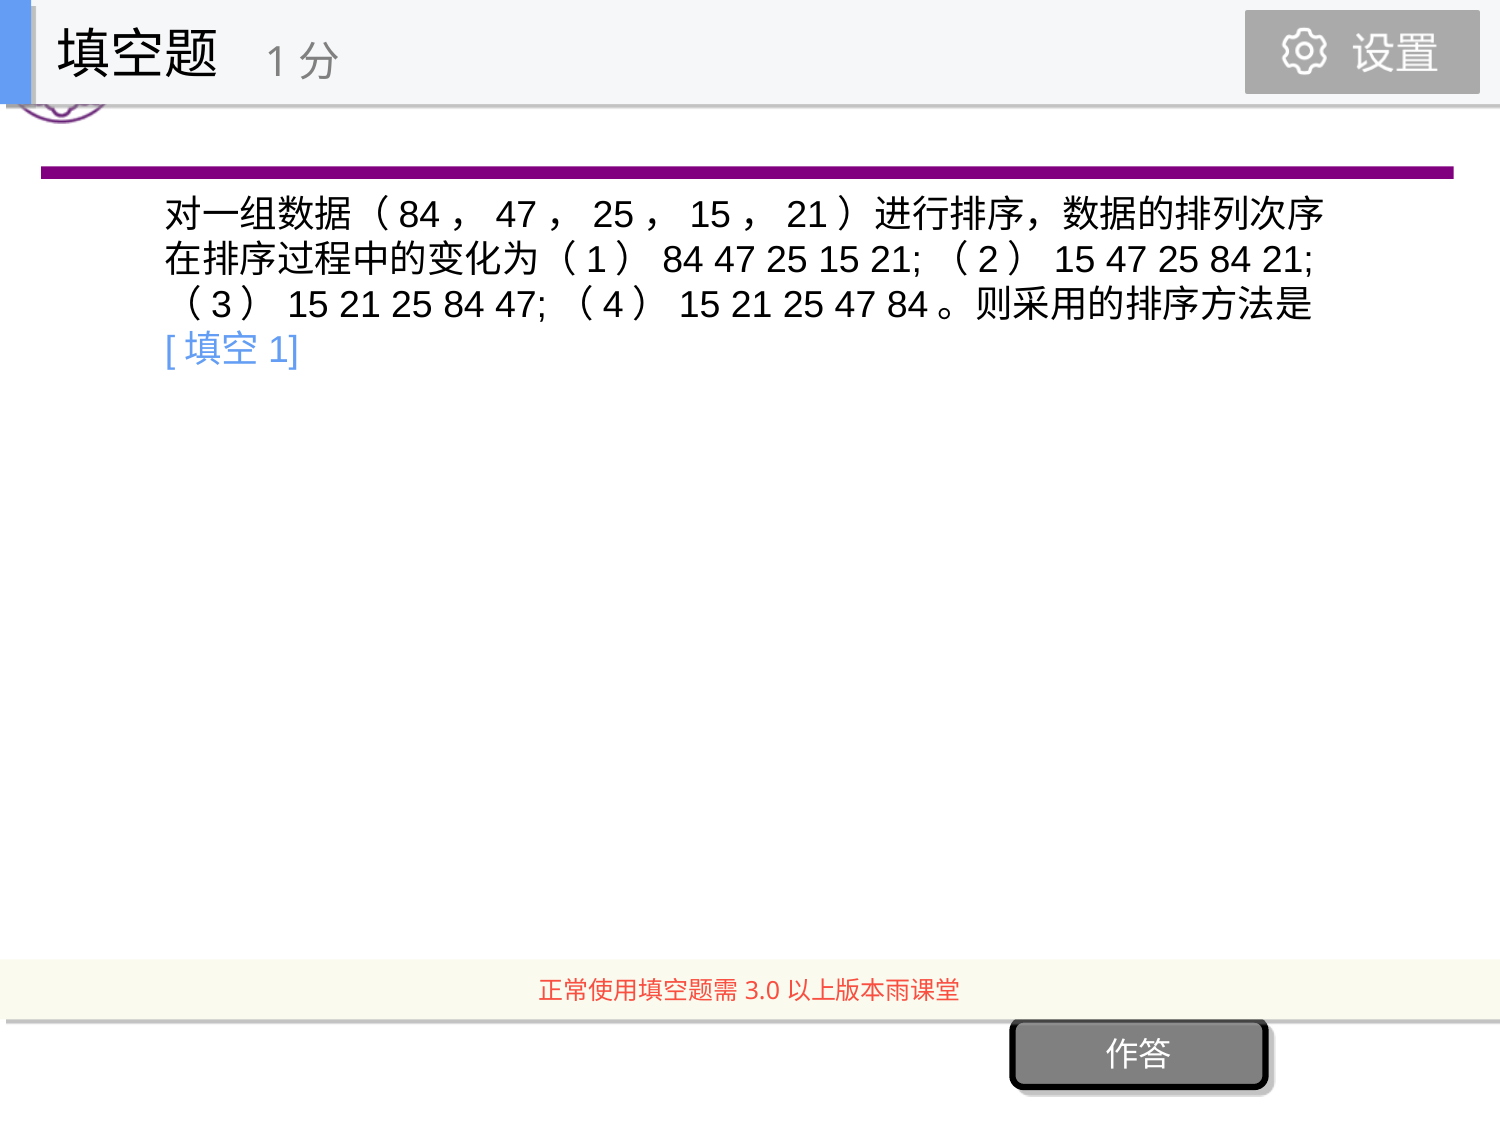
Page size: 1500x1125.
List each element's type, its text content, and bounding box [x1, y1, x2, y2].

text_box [0, 0, 1500, 105]
text_box 作答 [1012, 1027, 1266, 1088]
picture [0, 105, 124, 124]
text_box 正常使用填空题需3.0以上版本雨课堂 [0, 959, 1500, 1020]
text_box 对一组数据（84，47，25，15，21）进行排序，数据的排列次序在排序过程中的变化为（1）84 47 25 15 21;（2）15 47 25 84 21;（3）15 21 25 84 47;（4）15 21 25 47 84。则采用的排序方法是 [填空1] [149, 113, 1350, 456]
picture [1245, 10, 1480, 94]
